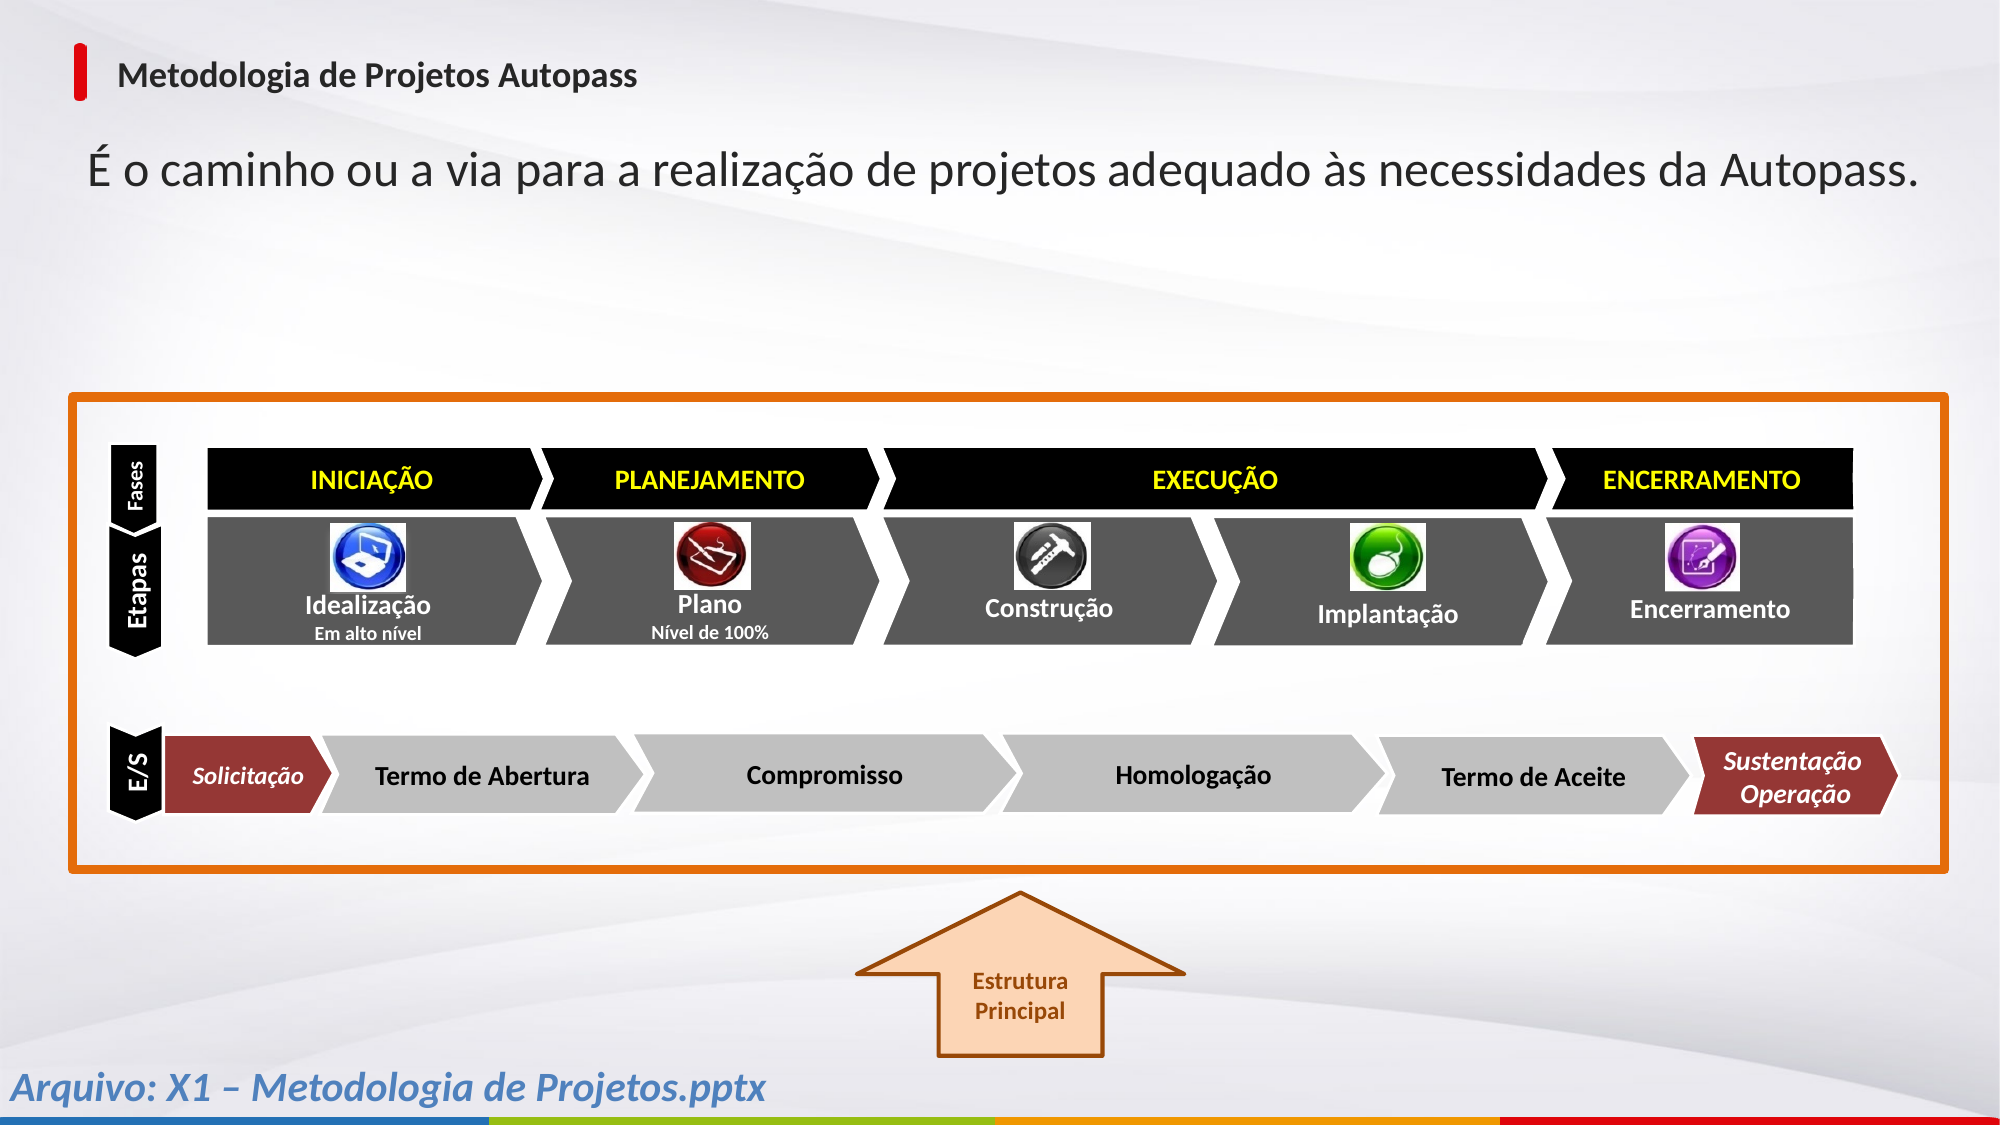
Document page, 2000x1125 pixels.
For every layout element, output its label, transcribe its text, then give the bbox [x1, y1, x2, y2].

text_box Arquivo: X1 – Metodologia de Projetos.pptx [0, 1052, 827, 1117]
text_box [72, 396, 1945, 1056]
picture [0, 0, 2000, 1125]
subtitle É o caminho ou a via para a realização de projetos adequado às necessidades da Autopass. [72, 128, 1969, 191]
title Metodologia de Projetos Autopass [102, 42, 1723, 102]
